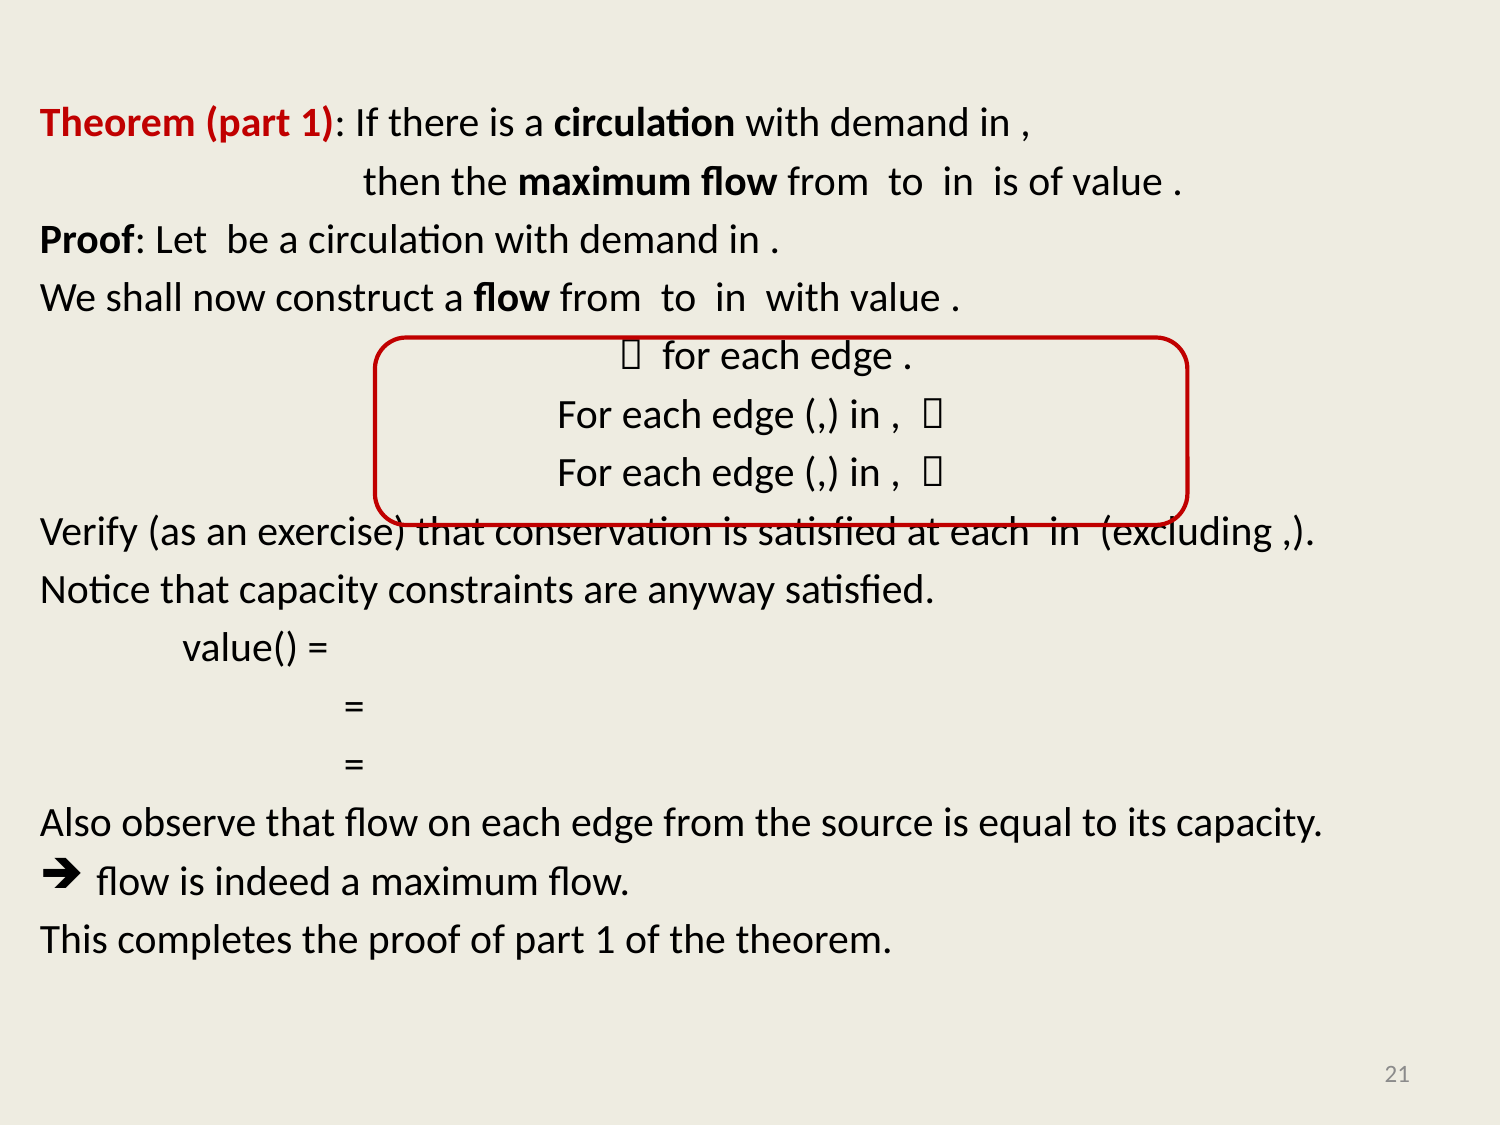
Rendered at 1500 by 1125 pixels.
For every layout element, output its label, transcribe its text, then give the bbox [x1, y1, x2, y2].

text_box [372, 335, 1190, 528]
slide_number 21 [1074, 1042, 1425, 1103]
